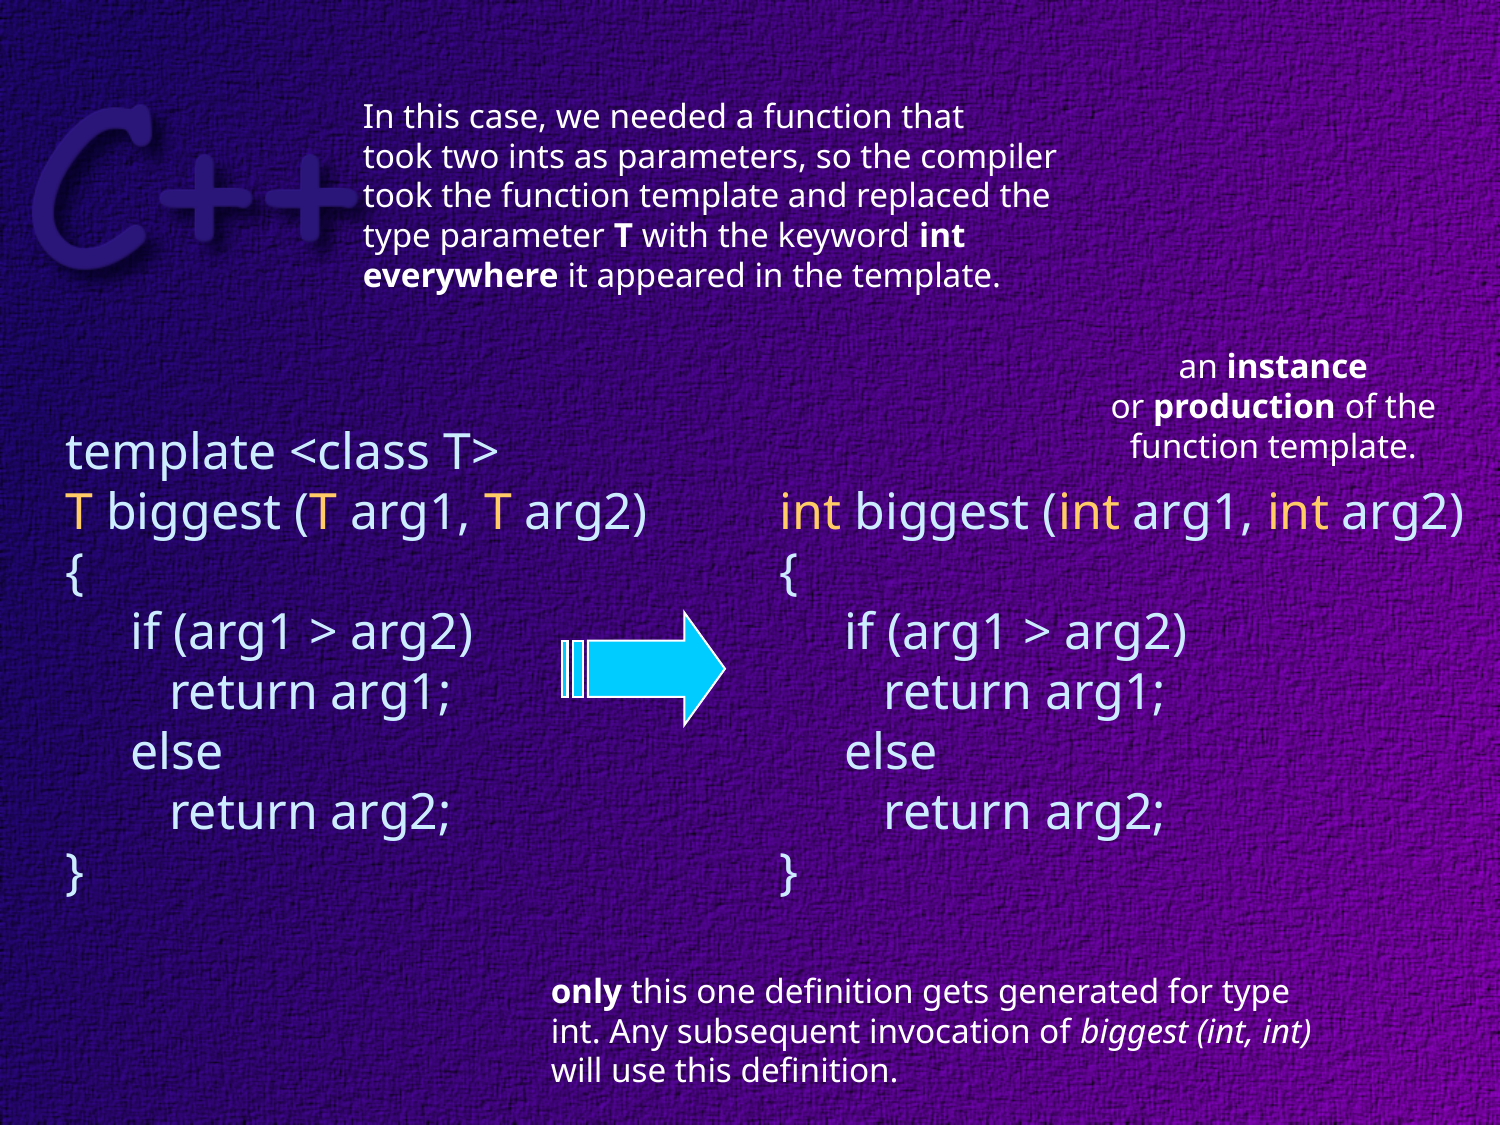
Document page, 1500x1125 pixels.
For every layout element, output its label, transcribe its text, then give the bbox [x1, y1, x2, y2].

picture [0, 0, 1500, 1125]
text_box an instance or production of the function template. [1095, 337, 1451, 473]
text_box [572, 640, 583, 697]
text_box [562, 640, 568, 697]
text_box In this case, we needed a function that took two ints as parameters, so the compiler took the function template and replaced the type parameter T with the keyword int everywhere it appeared in the template. [348, 87, 1074, 302]
text_box [587, 612, 725, 726]
text_box int biggest (int arg1, int arg2) { if (arg1 > arg2) return arg1; else return arg2; } [764, 412, 1480, 908]
text_box only this one definition gets generated for type int. Any subsequent invocation of biggest (int, int) will use this definition. [535, 962, 1328, 1097]
text_box template <class T> T biggest (T arg1, T arg2) { if (arg1 > arg2) return arg1; else return arg2; } [50, 412, 663, 908]
